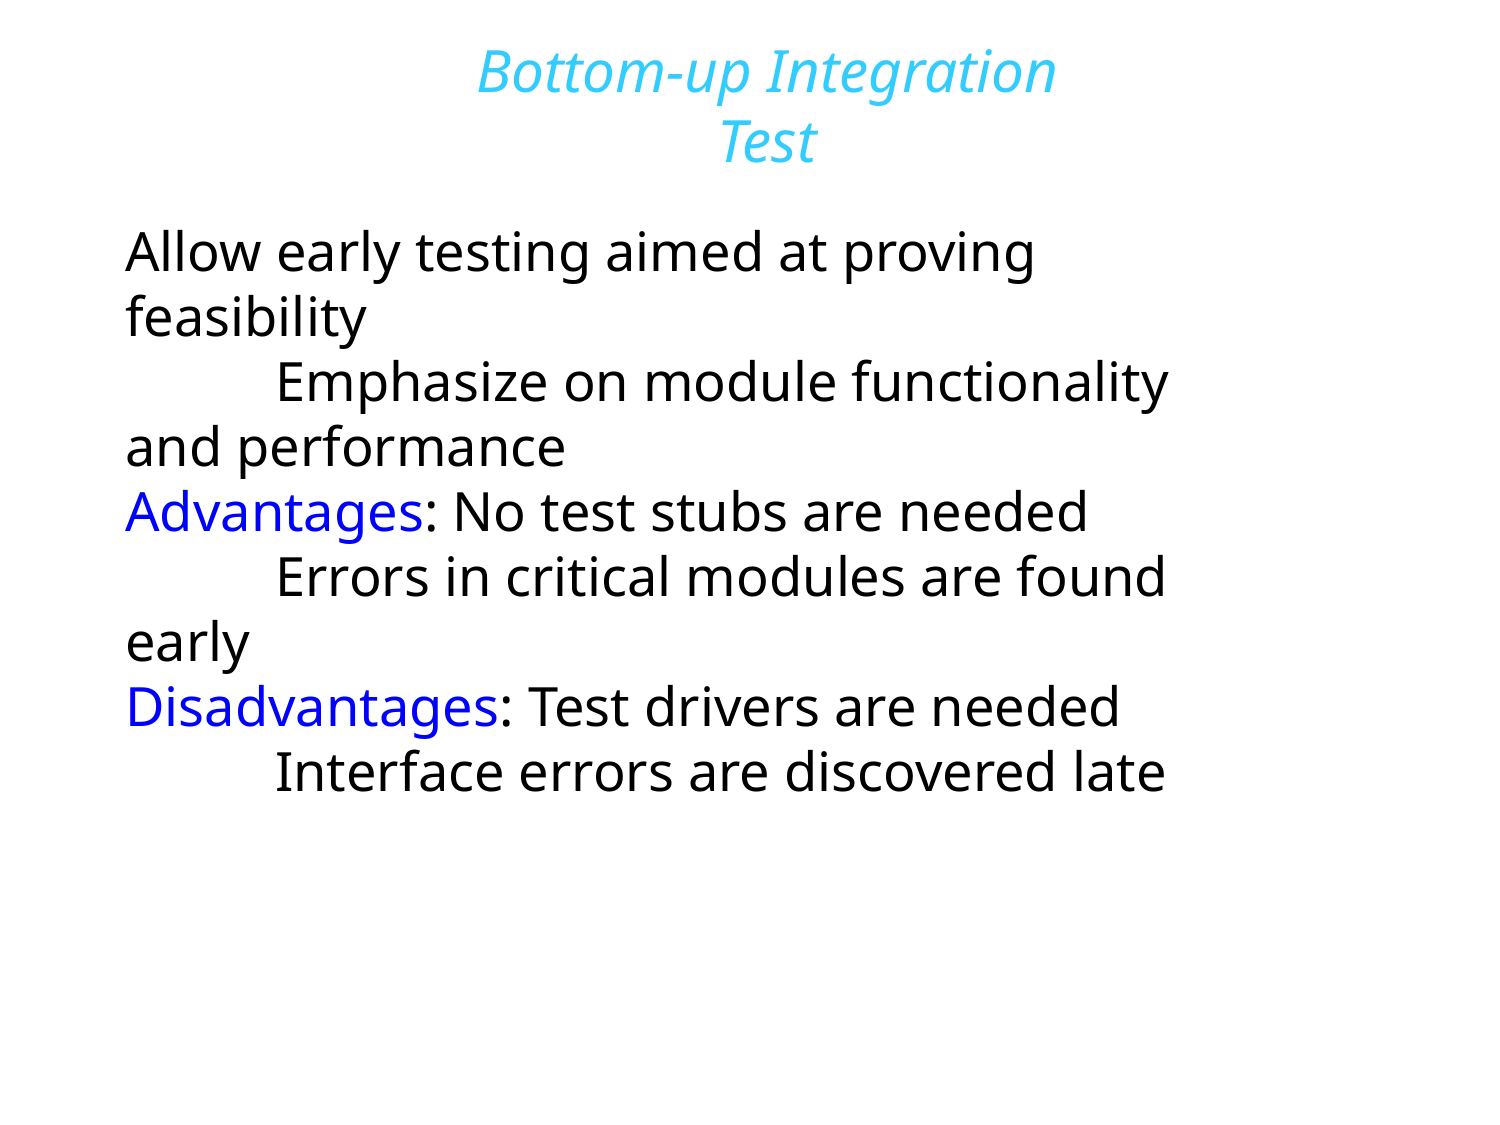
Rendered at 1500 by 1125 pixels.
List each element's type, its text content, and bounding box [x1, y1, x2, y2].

title Bottom-up Integration Test [471, 33, 1064, 217]
list Allow early testing aimed at proving feasibility Emphasize on module functionality and performance Advantages: No test stubs are needed Errors in critical modules are found early Disadvantages: Test drivers are needed Interface errors are discovered late [125, 217, 1256, 856]
